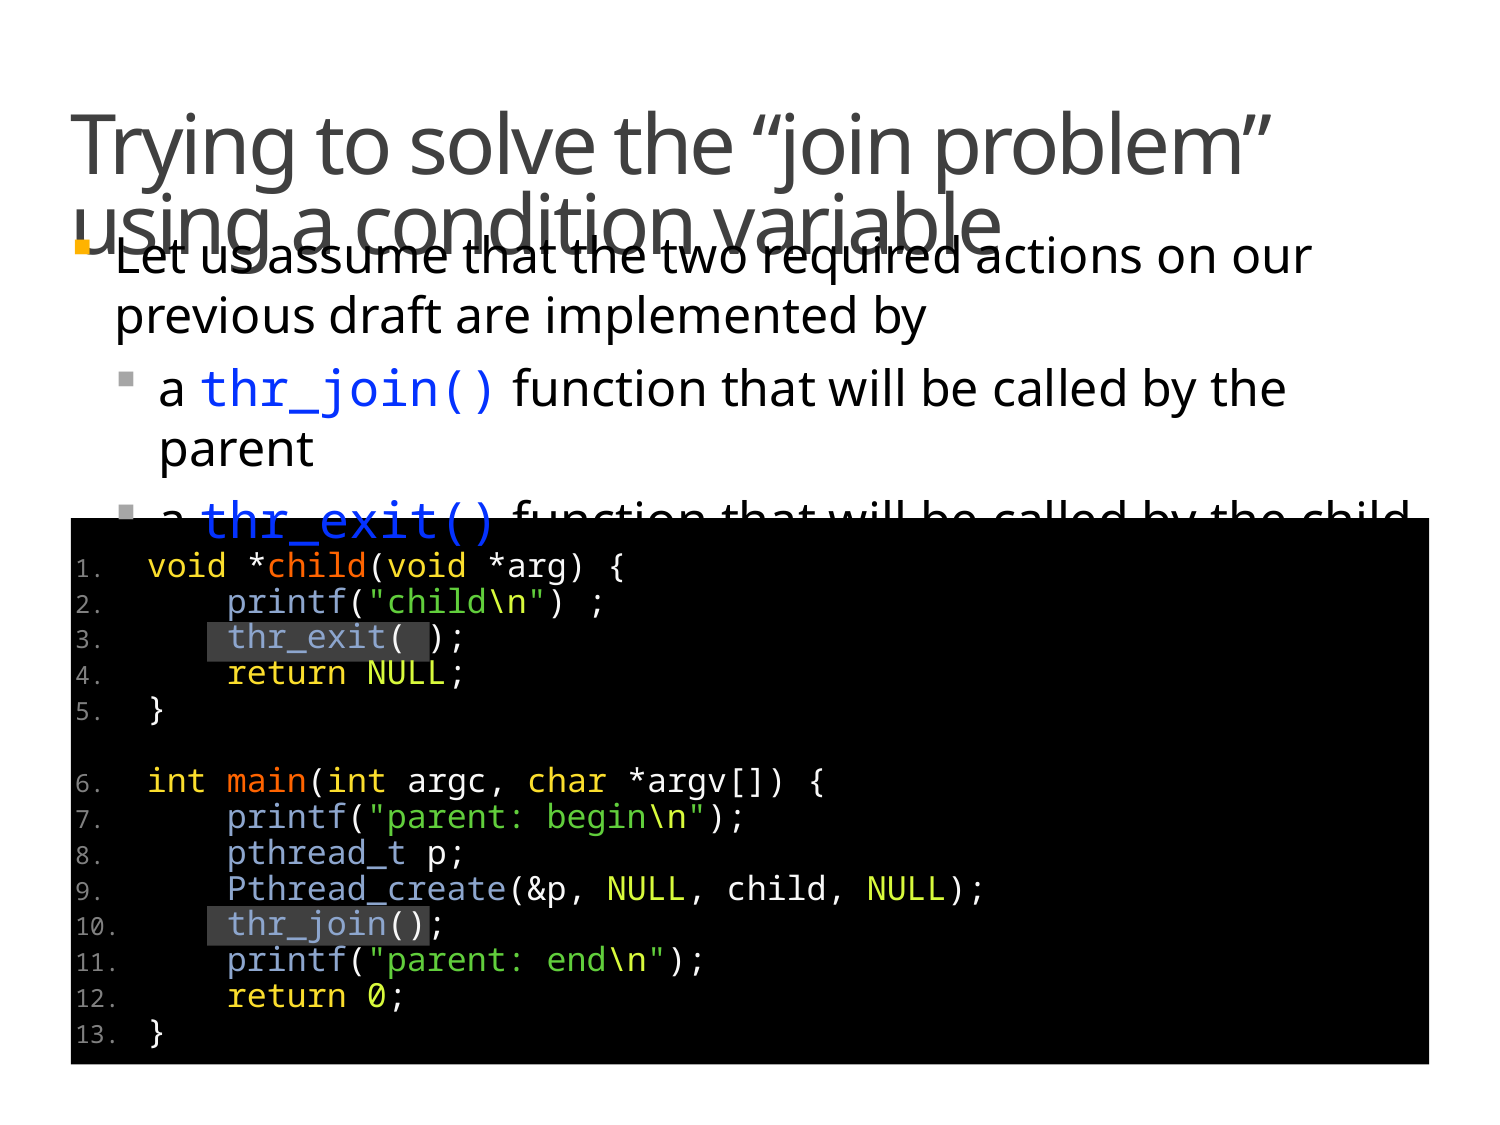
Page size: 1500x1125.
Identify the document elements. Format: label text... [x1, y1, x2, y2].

list Let us assume that the two required actions on our previous draft are implemented by a thr_join() function that will be called by the parent a thr_exit() function that will be called by the child [70, 223, 1430, 489]
text_box void *child(void *arg) { printf("child\n") ; thr_exit( ); return NULL; } int main(int argc, char *argv[]) { printf("parent: begin\n"); pthread_t p; Pthread_create(&p, NULL, child, NULL); thr_join(); printf("parent: end\n"); return 0; } [0, 519, 1500, 1125]
title Trying to solve the “join problem” using a condition variable [70, 104, 1430, 223]
